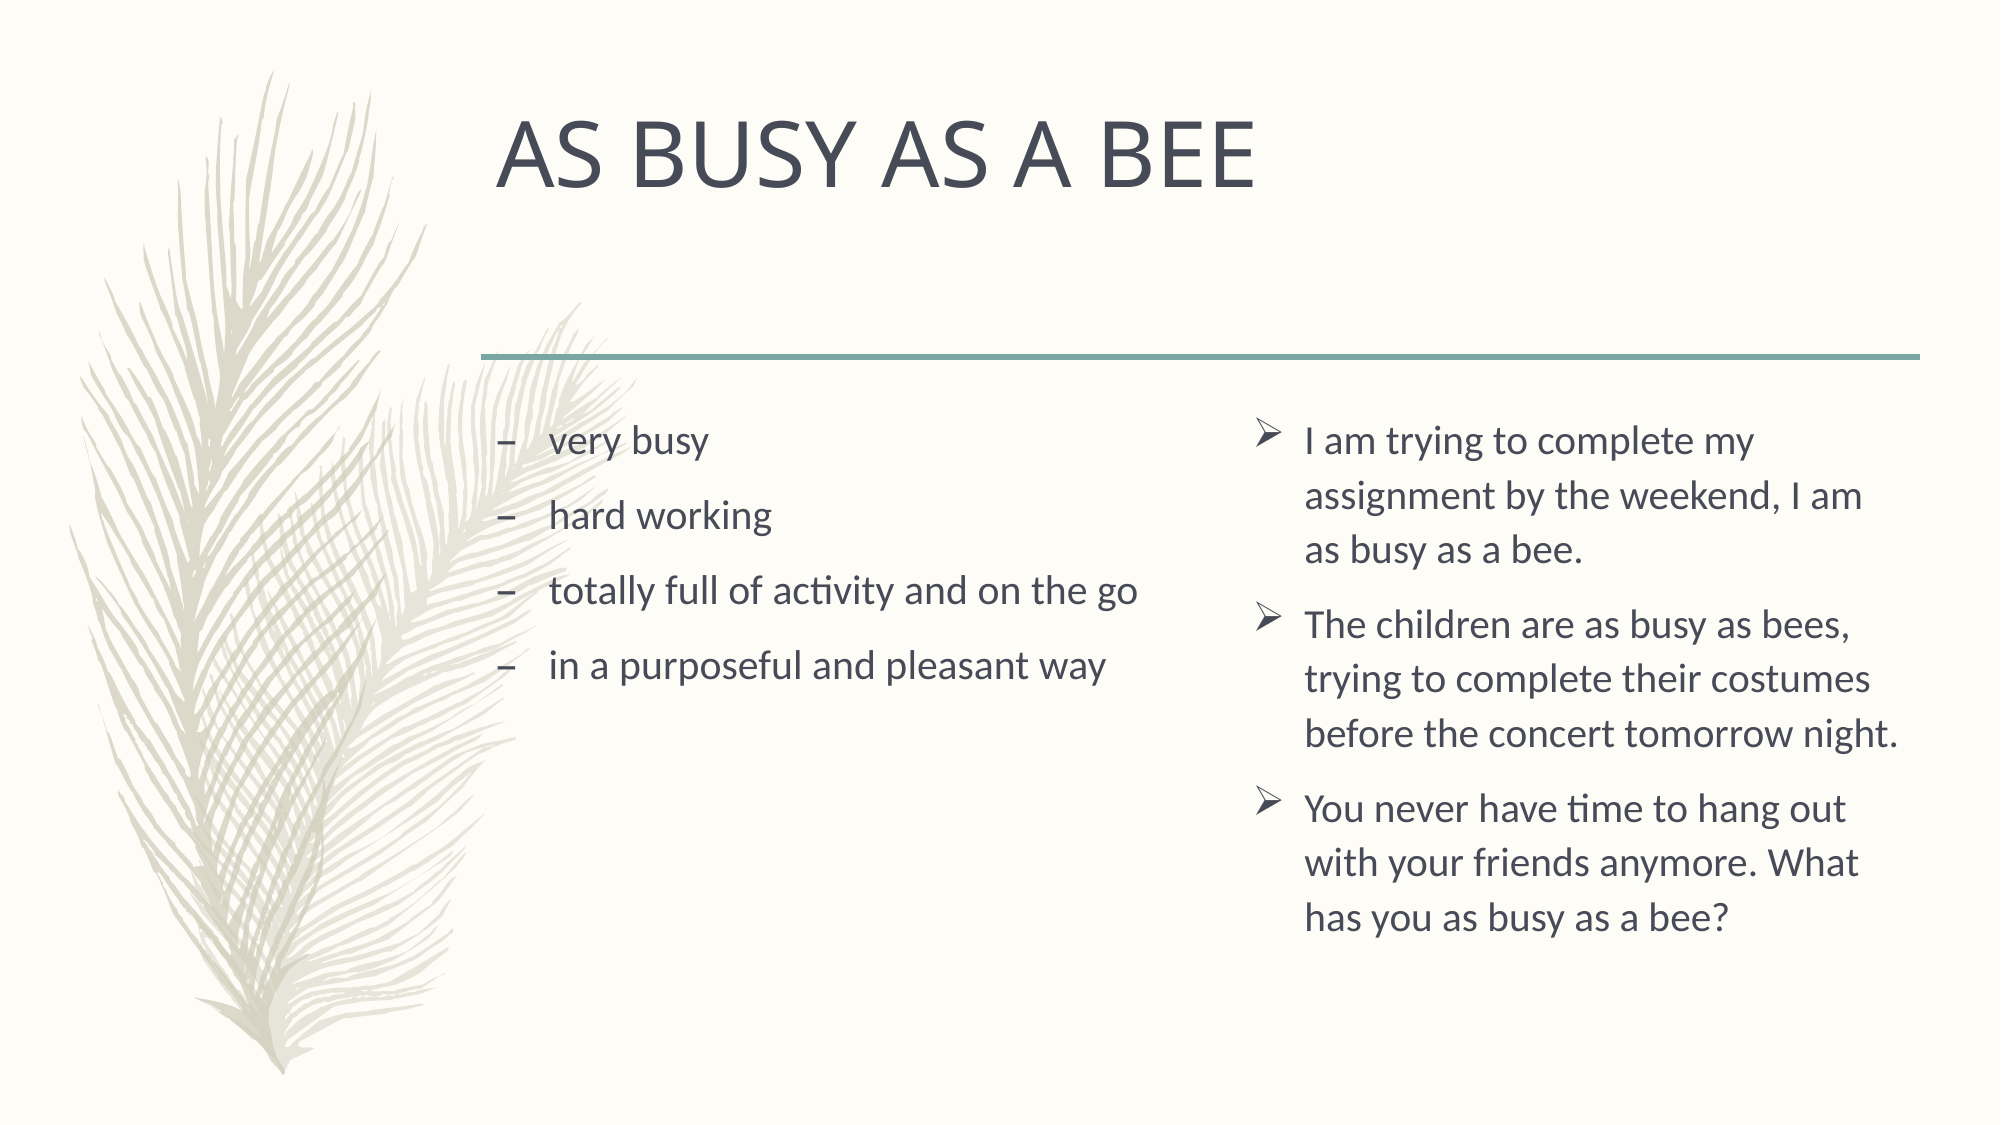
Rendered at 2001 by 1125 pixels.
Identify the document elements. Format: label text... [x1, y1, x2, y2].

list I am trying to complete my assignment by the weekend, I am as busy as a bee. The children are as busy as bees, trying to complete their costumes before the concert tomorrow night. You never have time to hang out with your friends anymore. What has you as busy as a bee? [1237, 399, 1920, 1000]
list very busy hard working totally full of activity and on the go in a purposeful and pleasant way [481, 399, 1164, 1000]
title AS BUSY AS A BEE [481, 93, 1920, 350]
